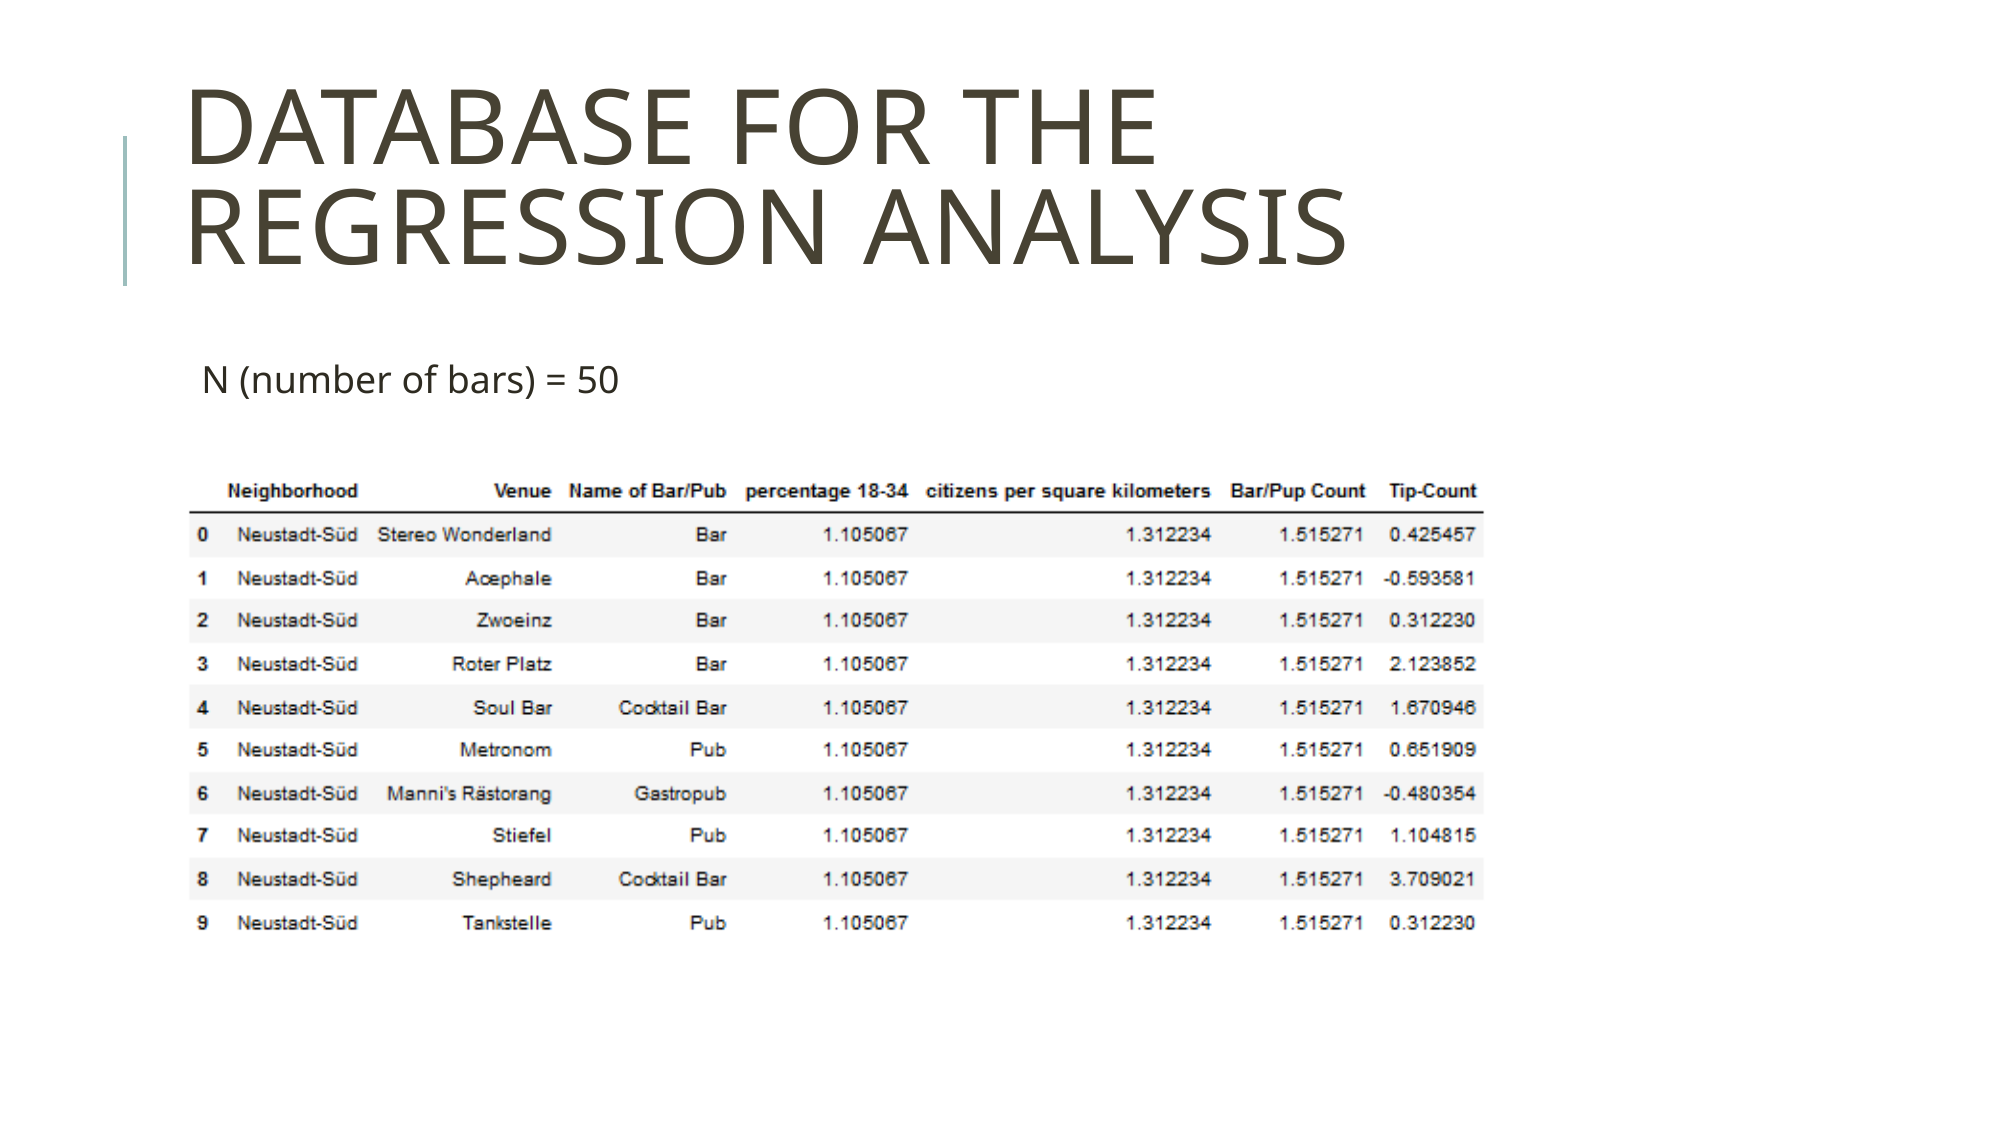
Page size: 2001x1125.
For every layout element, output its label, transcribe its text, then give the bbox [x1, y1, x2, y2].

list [186, 457, 1509, 956]
text_box N (number of bars) = 50 [186, 348, 1126, 409]
title DataBASe for the regression Analysis [168, 96, 1763, 273]
